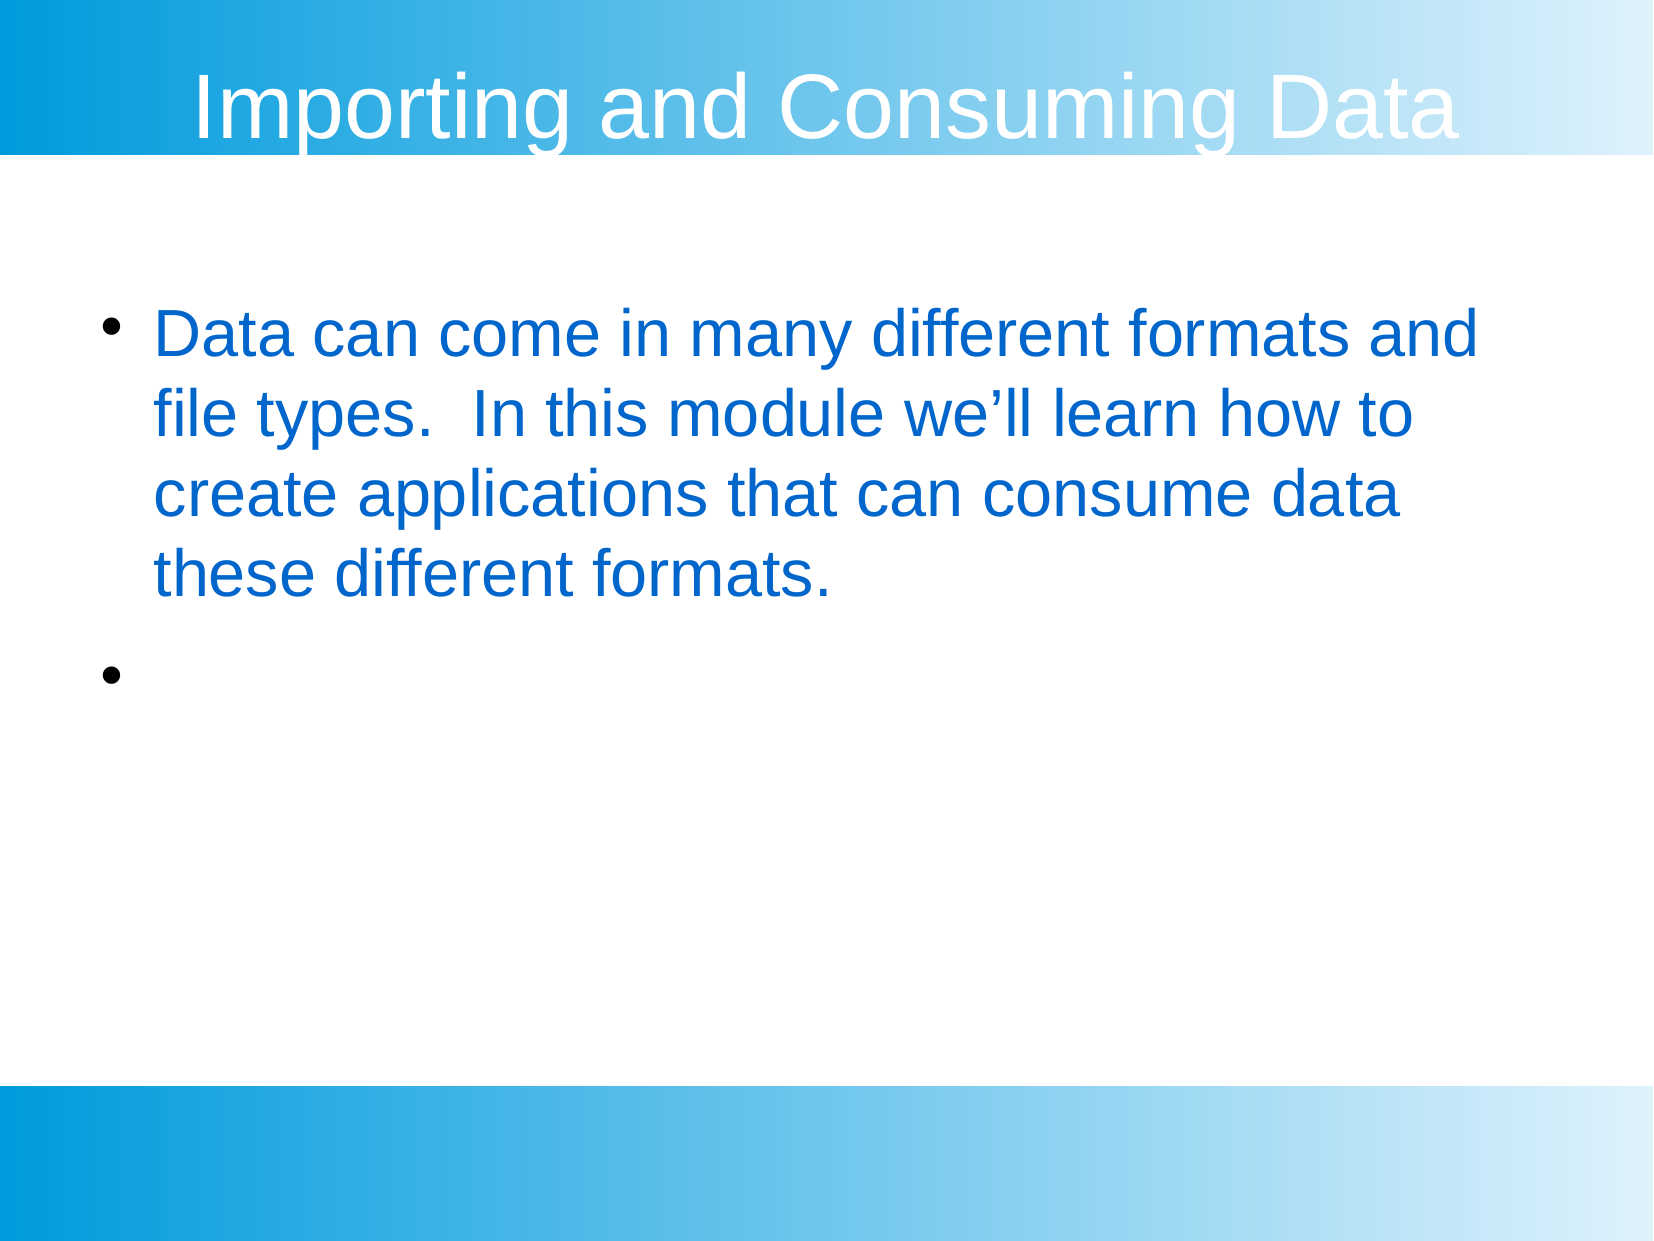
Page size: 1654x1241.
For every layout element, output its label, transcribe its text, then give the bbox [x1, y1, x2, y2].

text_box Data can come in many different formats and file types. In this module we’ll learn how to create applications that can consume data these different formats. [82, 290, 1571, 1010]
text_box Importing and Consuming Data [82, 49, 1571, 154]
